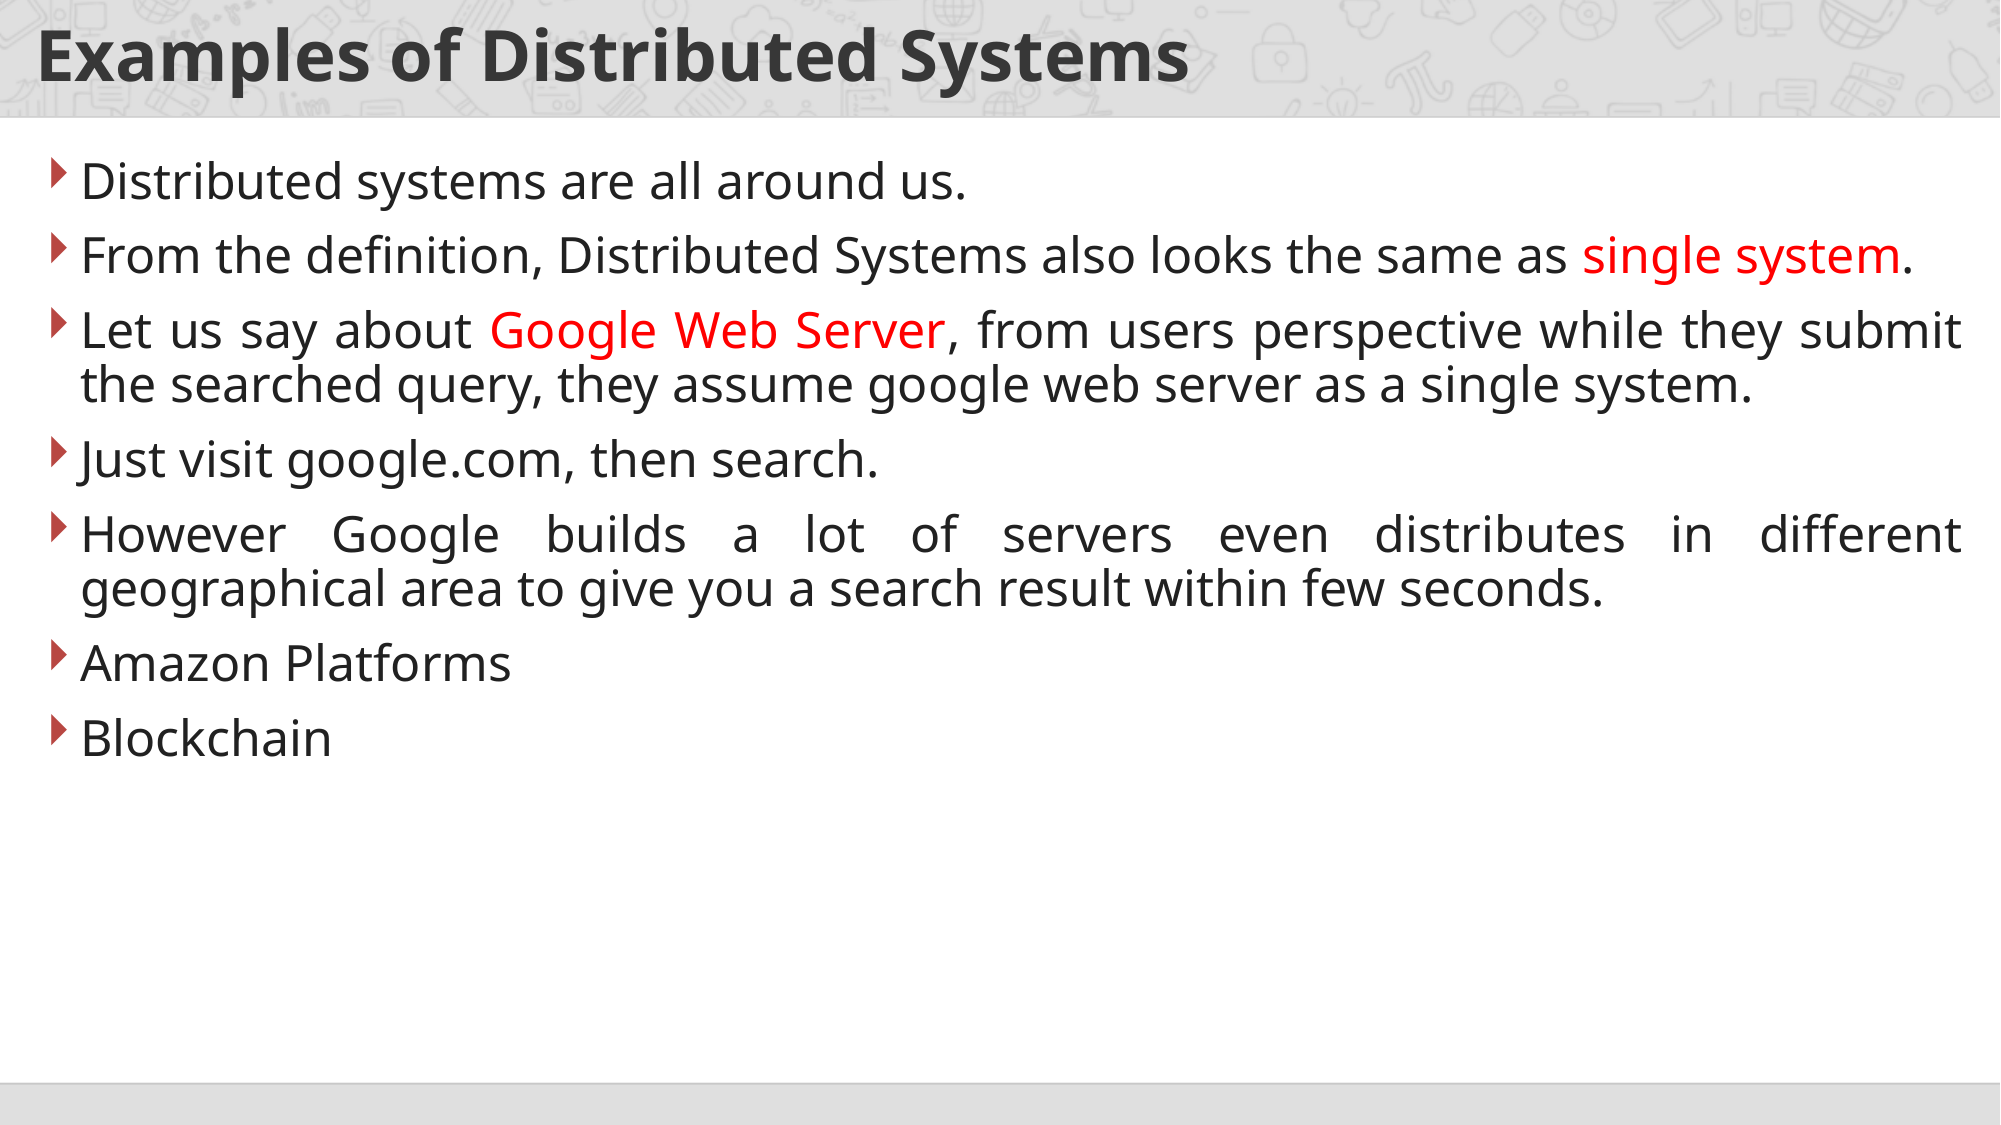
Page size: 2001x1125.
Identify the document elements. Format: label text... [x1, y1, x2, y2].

title Examples of Distributed Systems [0, 0, 2000, 117]
list Distributed systems are all around us. From the definition, Distributed Systems also looks the same as single system. Let us say about Google Web Server, from users perspective while they submit the searched query, they assume google web server as a single system. Just visit google.com, then search. However Google builds a lot of servers even distributes in different geographical area to give you a search result within few seconds. Amazon Platforms Blockchain [21, 148, 1979, 1066]
